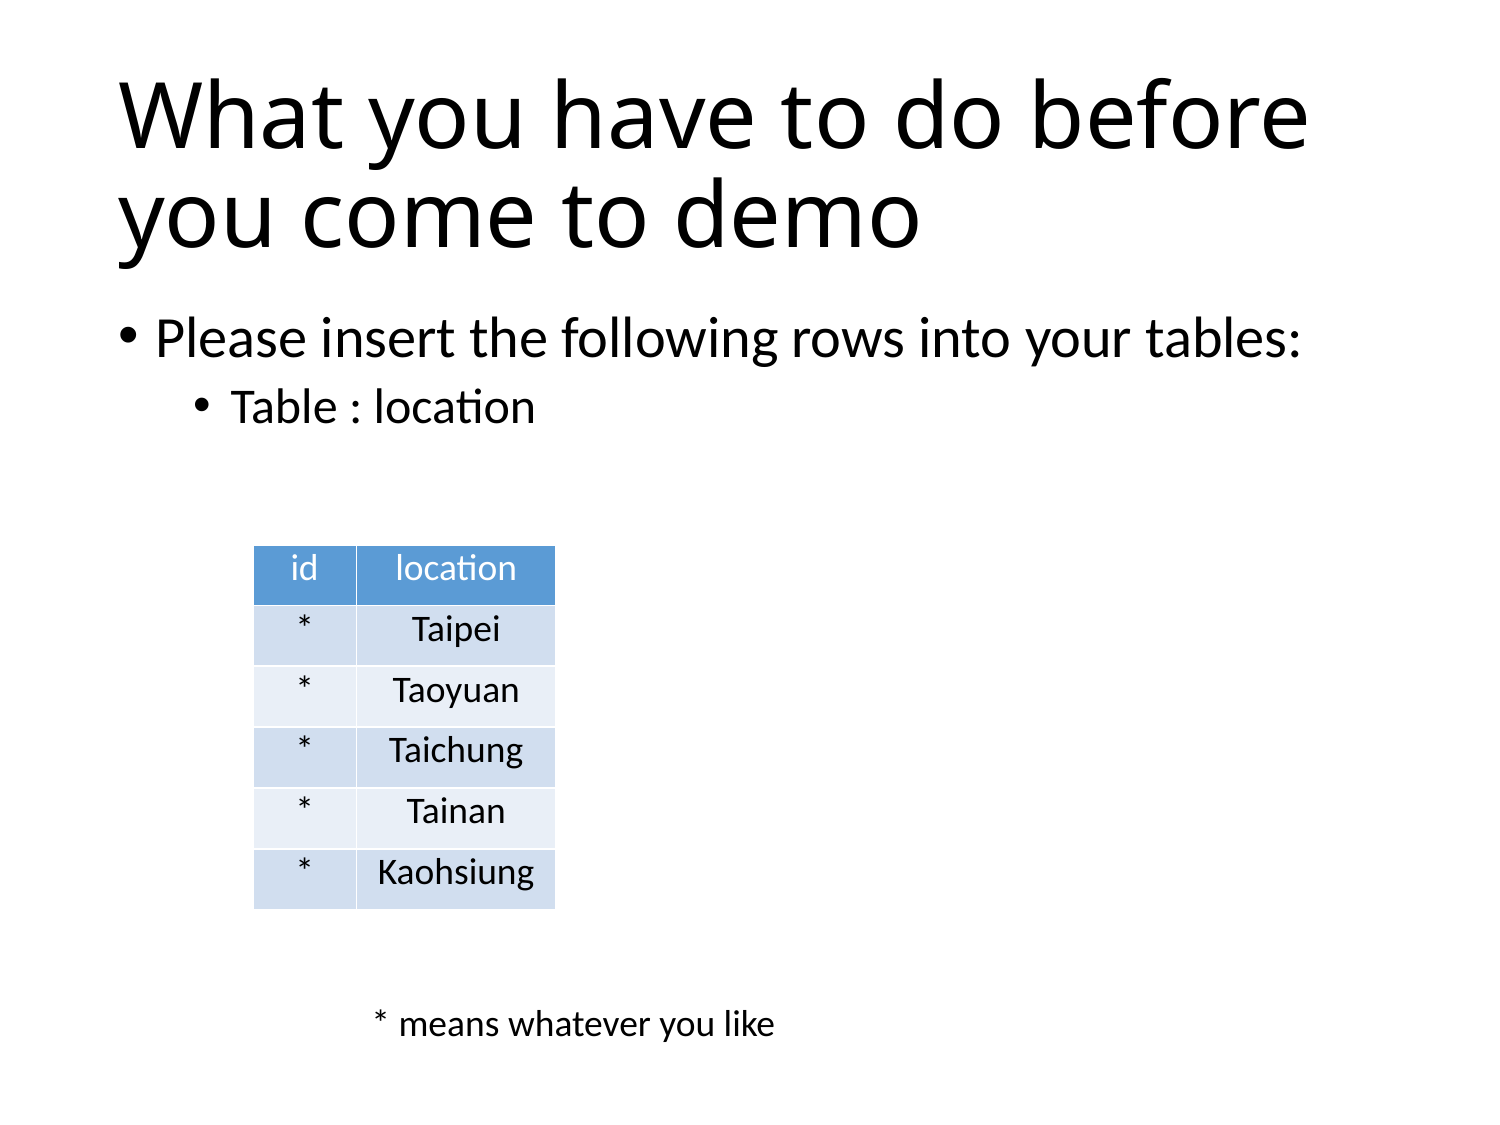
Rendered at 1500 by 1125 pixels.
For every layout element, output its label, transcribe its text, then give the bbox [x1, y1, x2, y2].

table_header id [254, 546, 356, 605]
table_cell * [254, 667, 356, 726]
table_cell * [254, 606, 356, 665]
title What you have to do before you come to demo [103, 59, 1397, 278]
text_box * means whatever you like [356, 991, 1478, 1052]
table_cell Kaohsiung [357, 850, 555, 909]
list Please insert the following rows into your tables: Table : location [103, 299, 1397, 460]
table_cell Taichung [357, 728, 555, 787]
table_cell Taoyuan [357, 667, 555, 726]
table_cell * [254, 850, 356, 909]
table_cell * [254, 789, 356, 848]
table_cell Taipei [357, 606, 555, 665]
table_cell * [254, 728, 356, 787]
table_cell Tainan [357, 789, 555, 848]
table_header location [357, 546, 555, 605]
